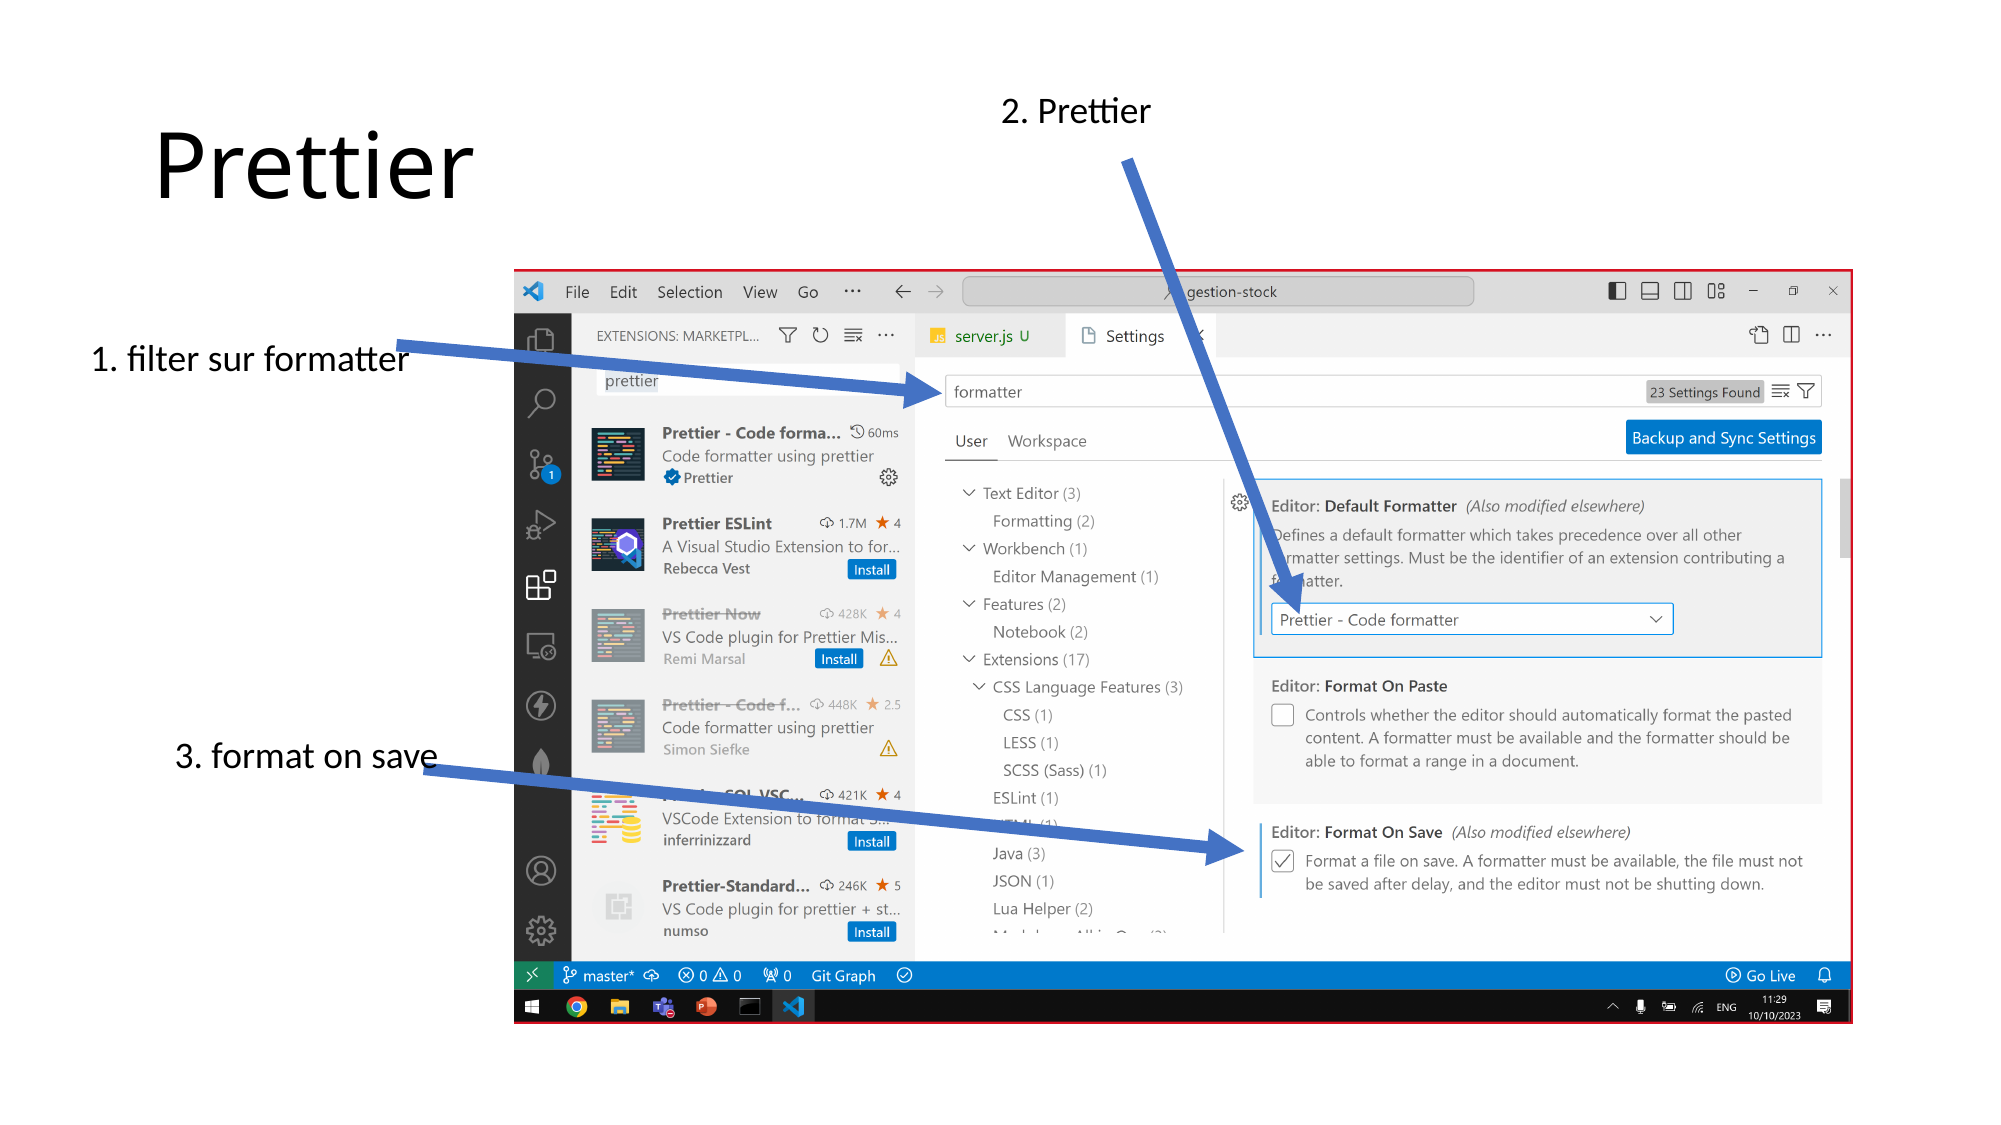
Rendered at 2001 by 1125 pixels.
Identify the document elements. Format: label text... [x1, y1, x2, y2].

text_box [423, 768, 1245, 851]
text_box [1126, 159, 1300, 615]
text_box 3. format on save [159, 723, 454, 784]
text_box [396, 345, 943, 394]
title Prettier [137, 59, 1863, 278]
picture [514, 269, 1853, 1024]
text_box 1. filter sur formatter [75, 326, 426, 387]
text_box 2. Prettier [986, 78, 1167, 139]
